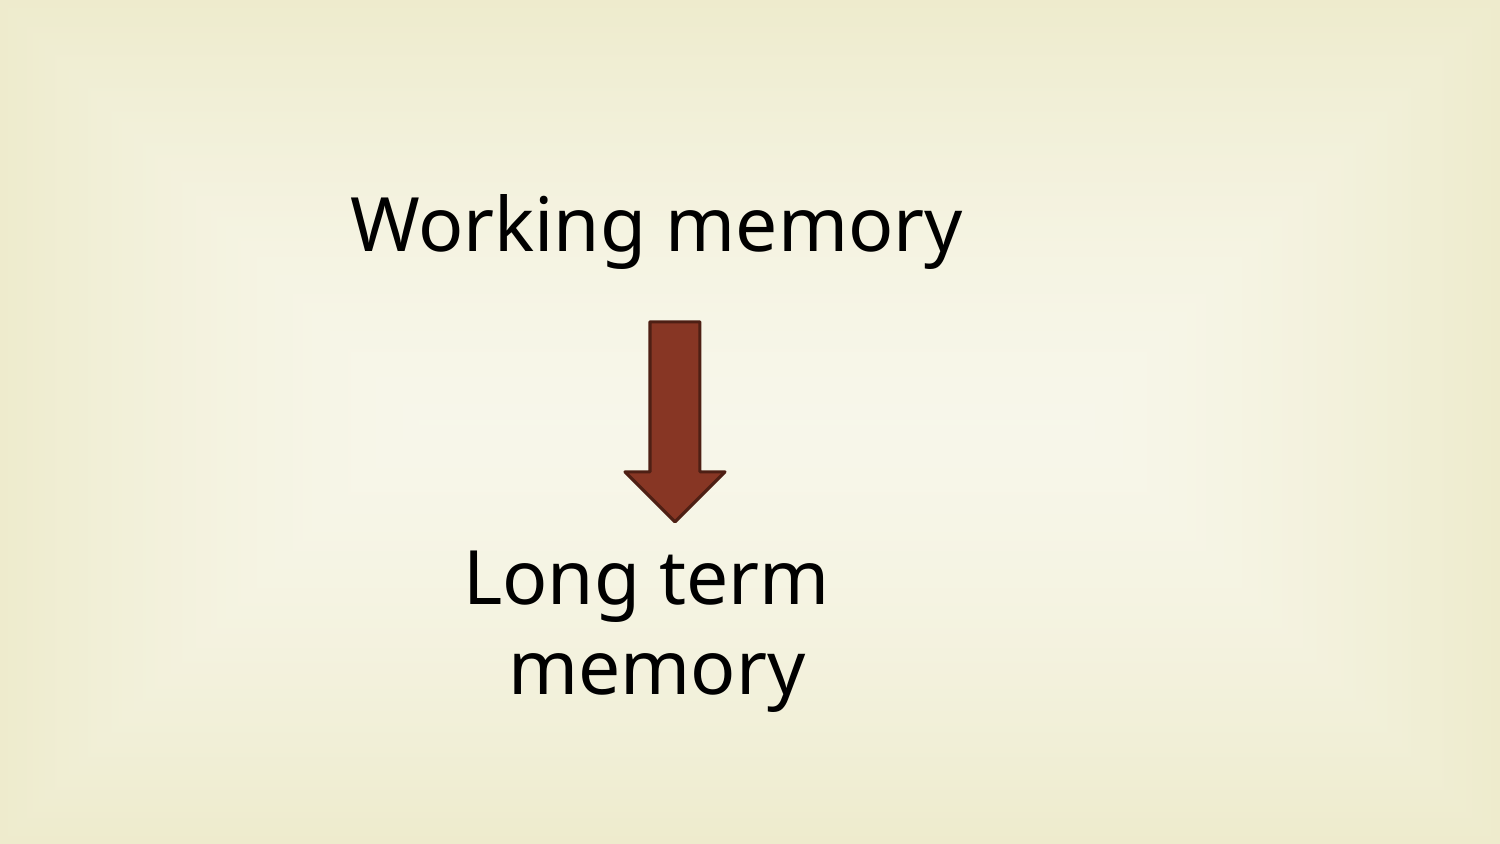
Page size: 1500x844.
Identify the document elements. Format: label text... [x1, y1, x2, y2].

text_box Working memory [335, 168, 979, 274]
text_box Long term memory [448, 521, 865, 717]
text_box [623, 320, 727, 523]
